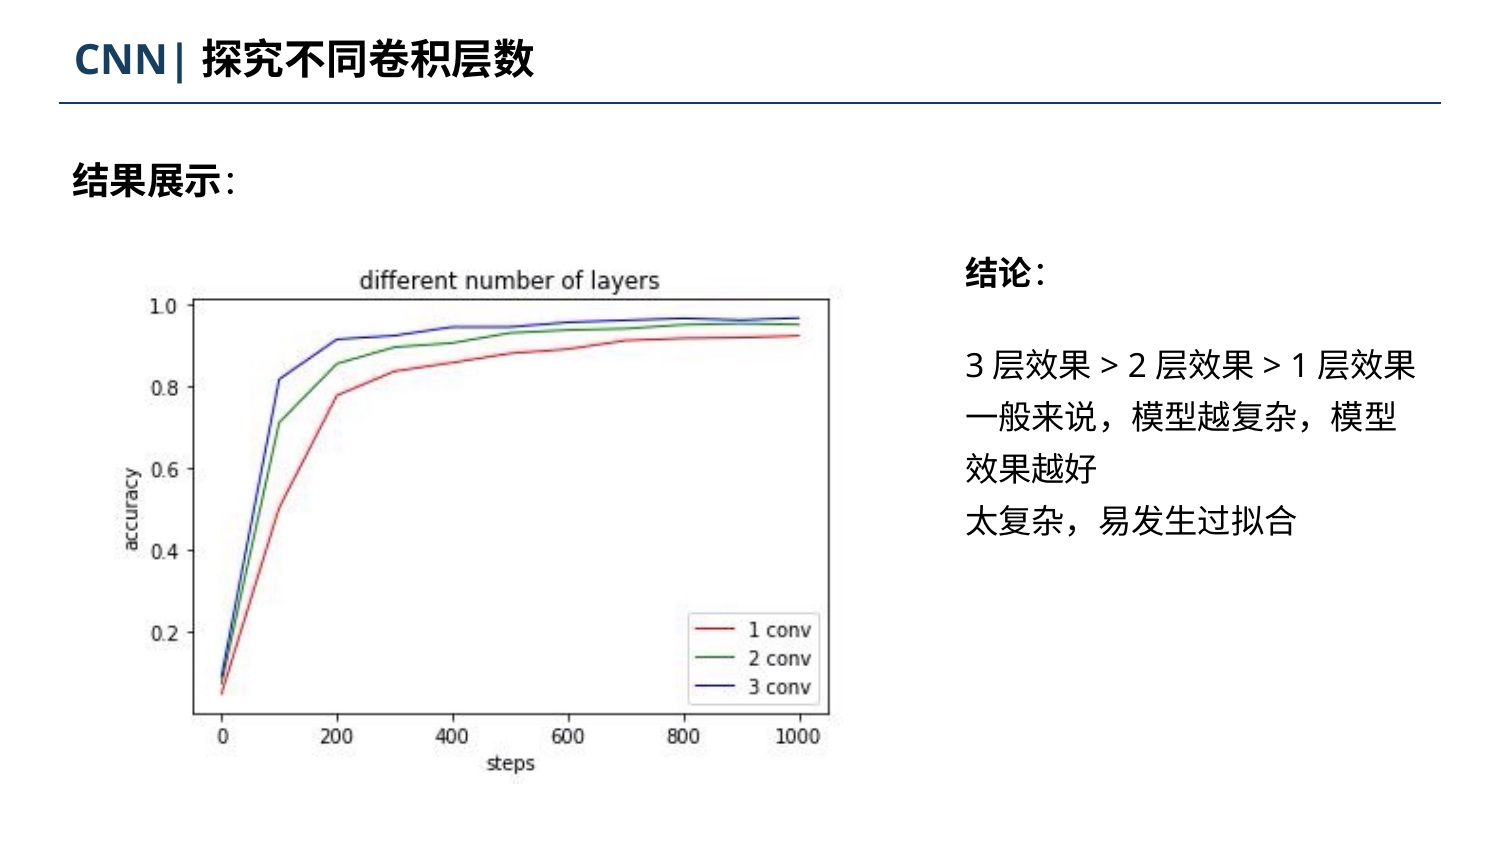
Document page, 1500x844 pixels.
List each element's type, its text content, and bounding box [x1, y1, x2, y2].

text_box 结果展示： [57, 149, 1044, 210]
text_box CNN|探究不同卷积层数 [58, 25, 573, 91]
picture [100, 240, 909, 784]
text_box 结论： 3层效果> 2层效果> 1层效果 一般来说，模型越复杂，模型效果越好 太复杂，易发生过拟合 [950, 245, 1441, 548]
